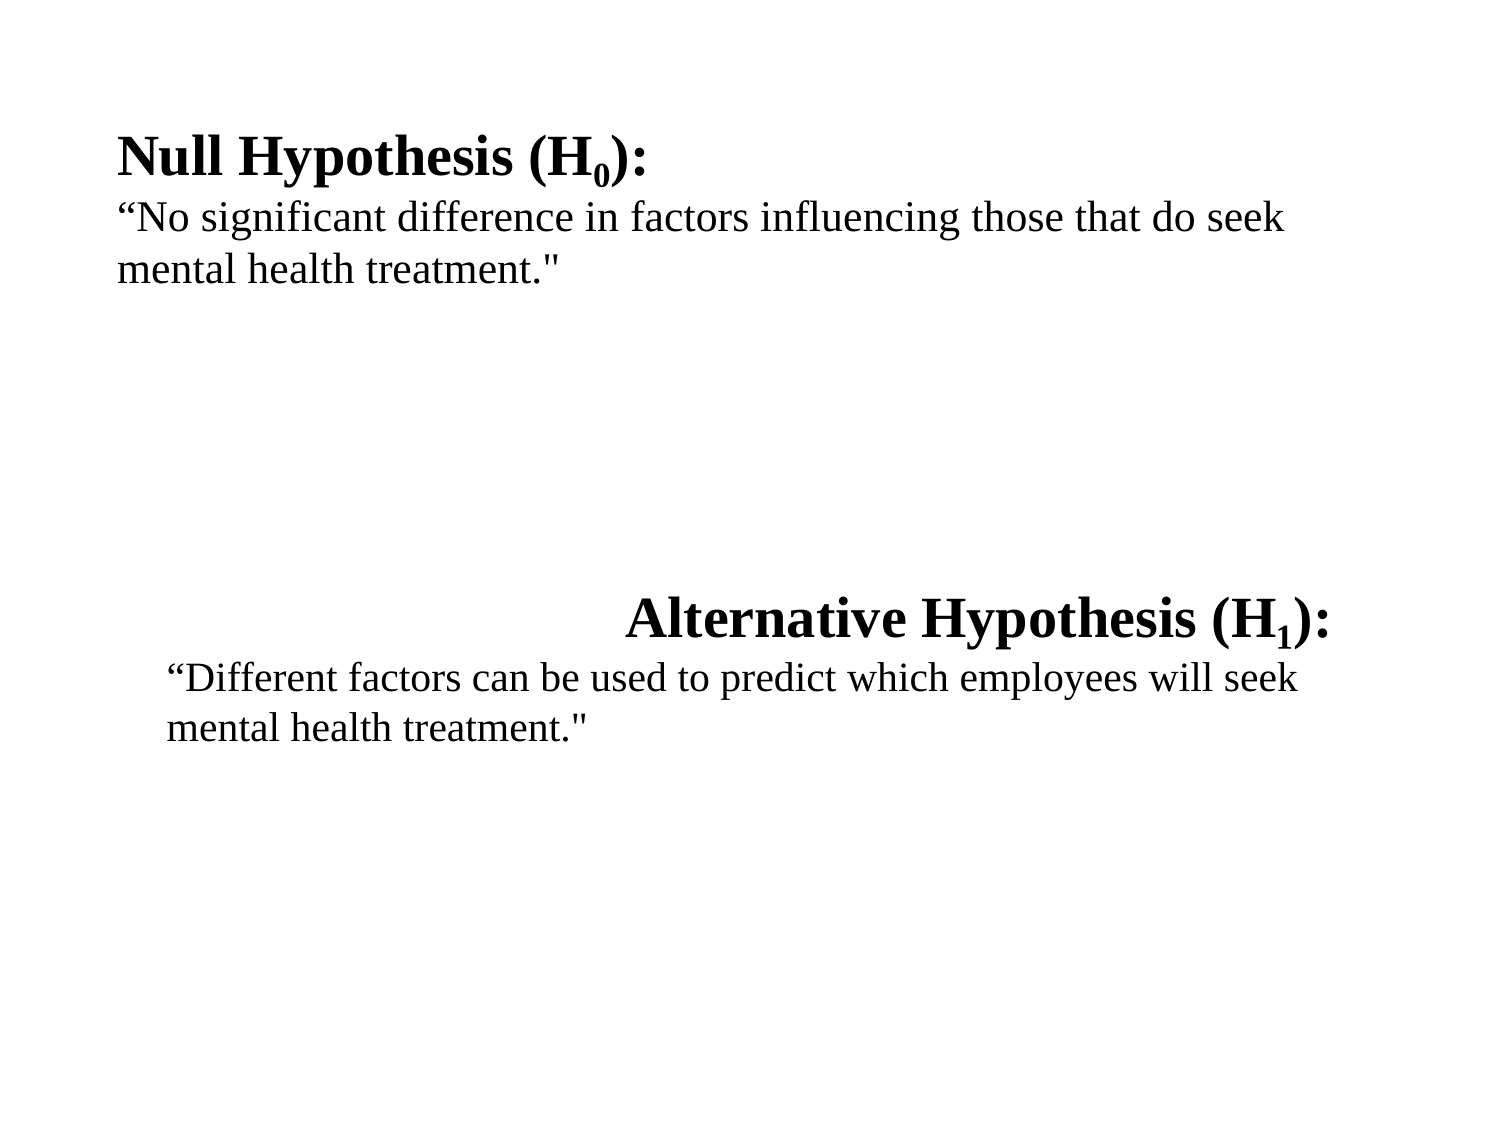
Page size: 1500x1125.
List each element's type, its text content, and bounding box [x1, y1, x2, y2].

list Null Hypothesis (H₀): “No significant difference in factors influencing those that do seek mental health treatment." [101, 110, 1373, 487]
text_box Alternative Hypothesis (H₁): “Different factors can be used to predict which employees will seek mental health treatment." [152, 571, 1348, 995]
